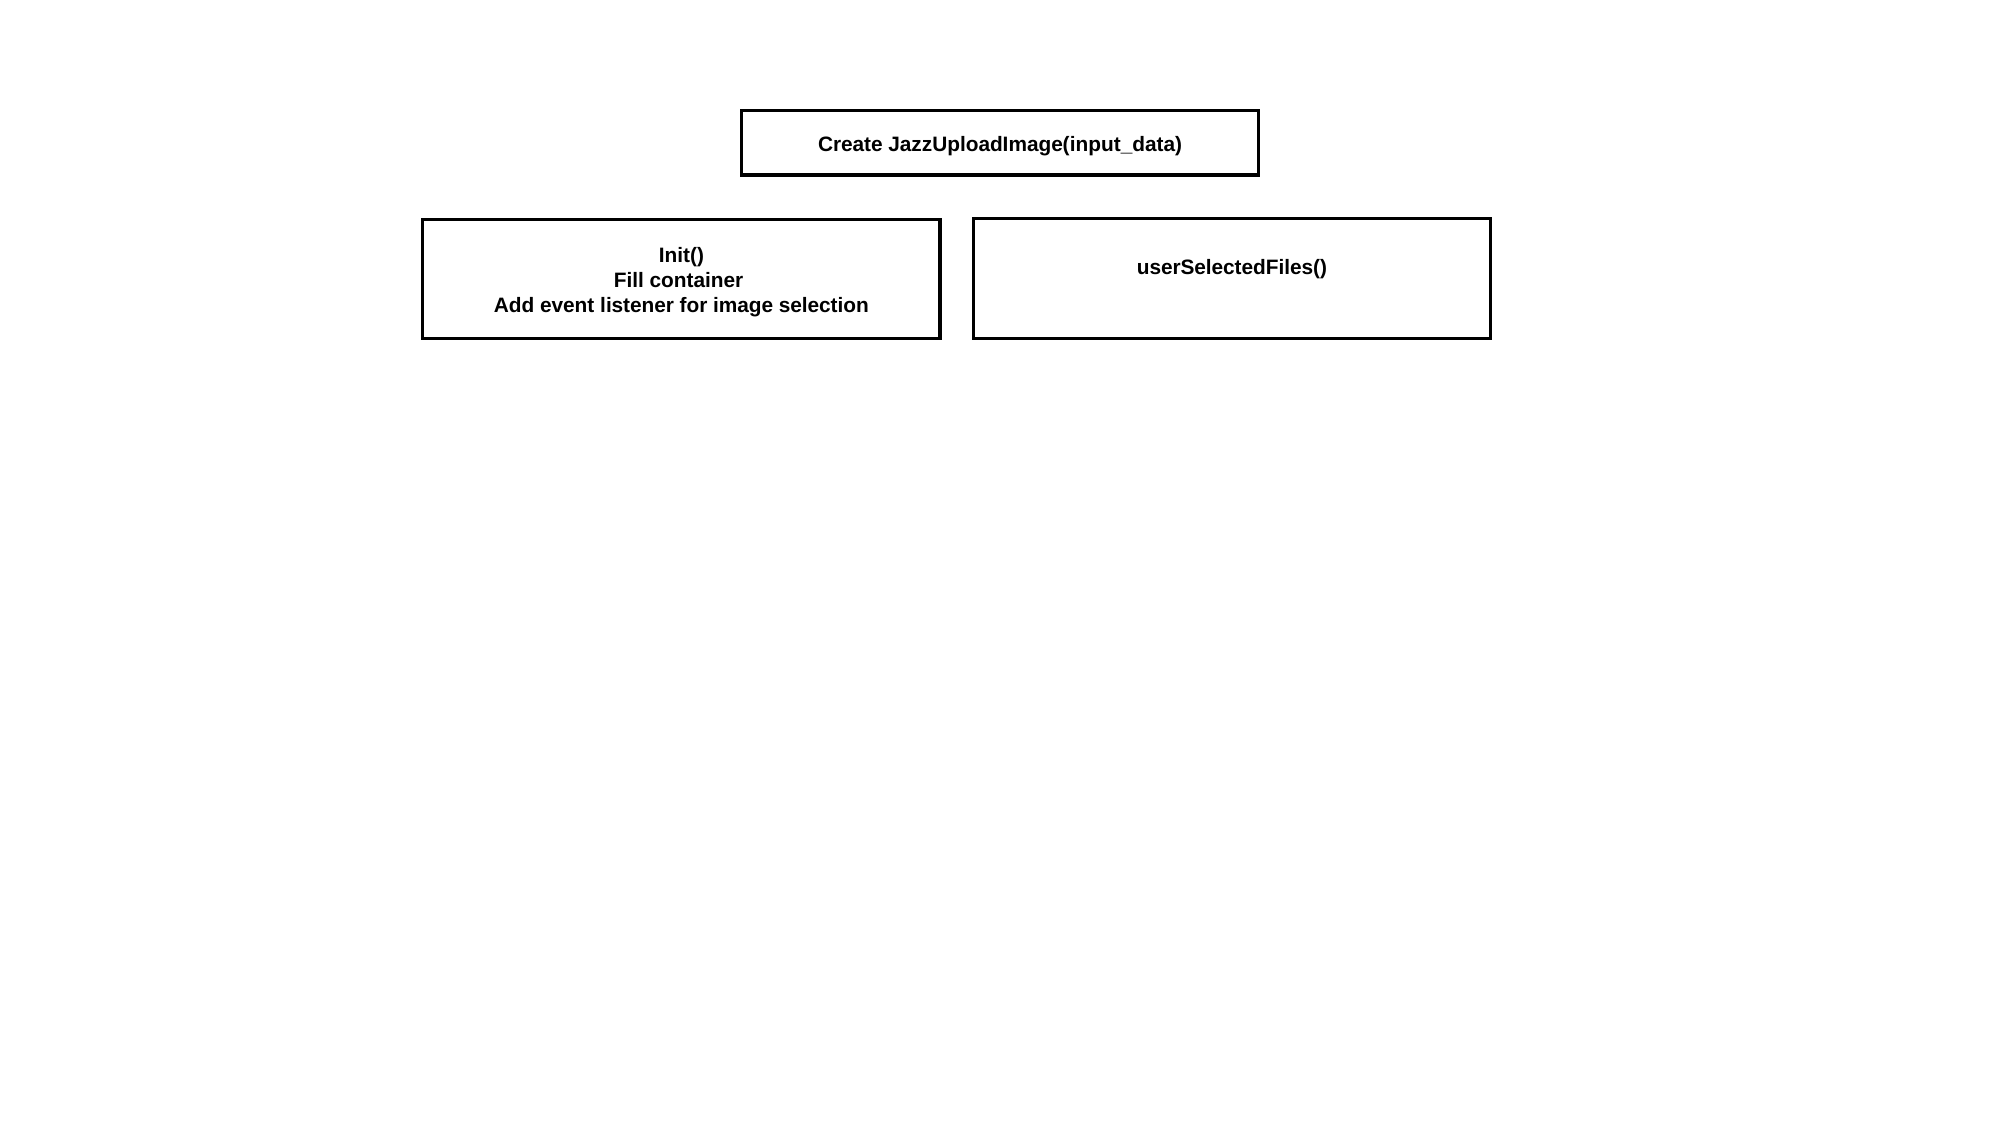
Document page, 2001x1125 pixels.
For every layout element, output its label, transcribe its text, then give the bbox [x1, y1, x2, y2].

text_box userSelectedFiles() [972, 217, 1492, 340]
text_box Init() Fill container Add event listener for image selection [422, 219, 941, 340]
text_box Create JazzUploadImage(input_data) [740, 109, 1260, 176]
